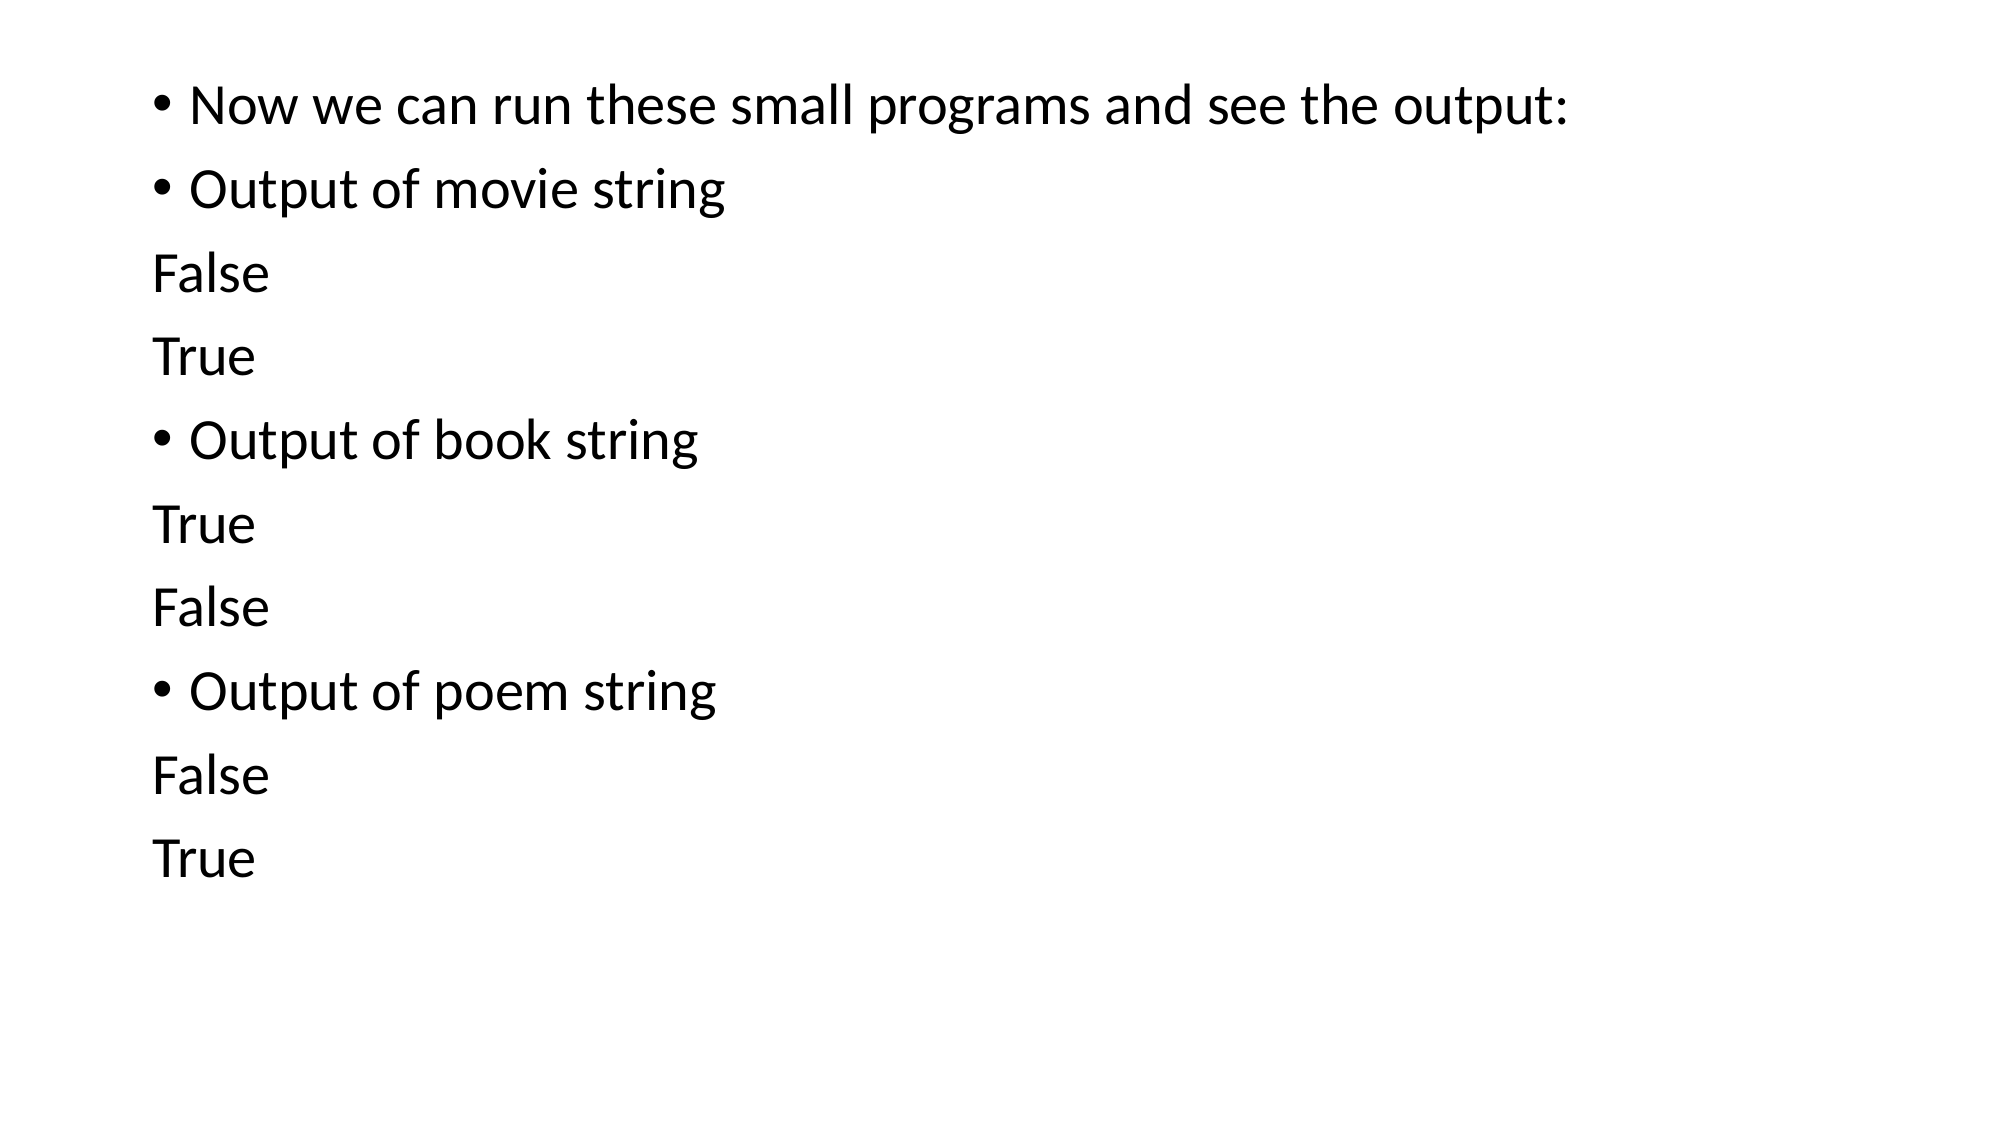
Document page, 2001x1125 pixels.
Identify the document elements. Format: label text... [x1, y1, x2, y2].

list Now we can run these small programs and see the output: Output of movie string False True Output of book string True False Output of poem string False True [137, 66, 1863, 1014]
